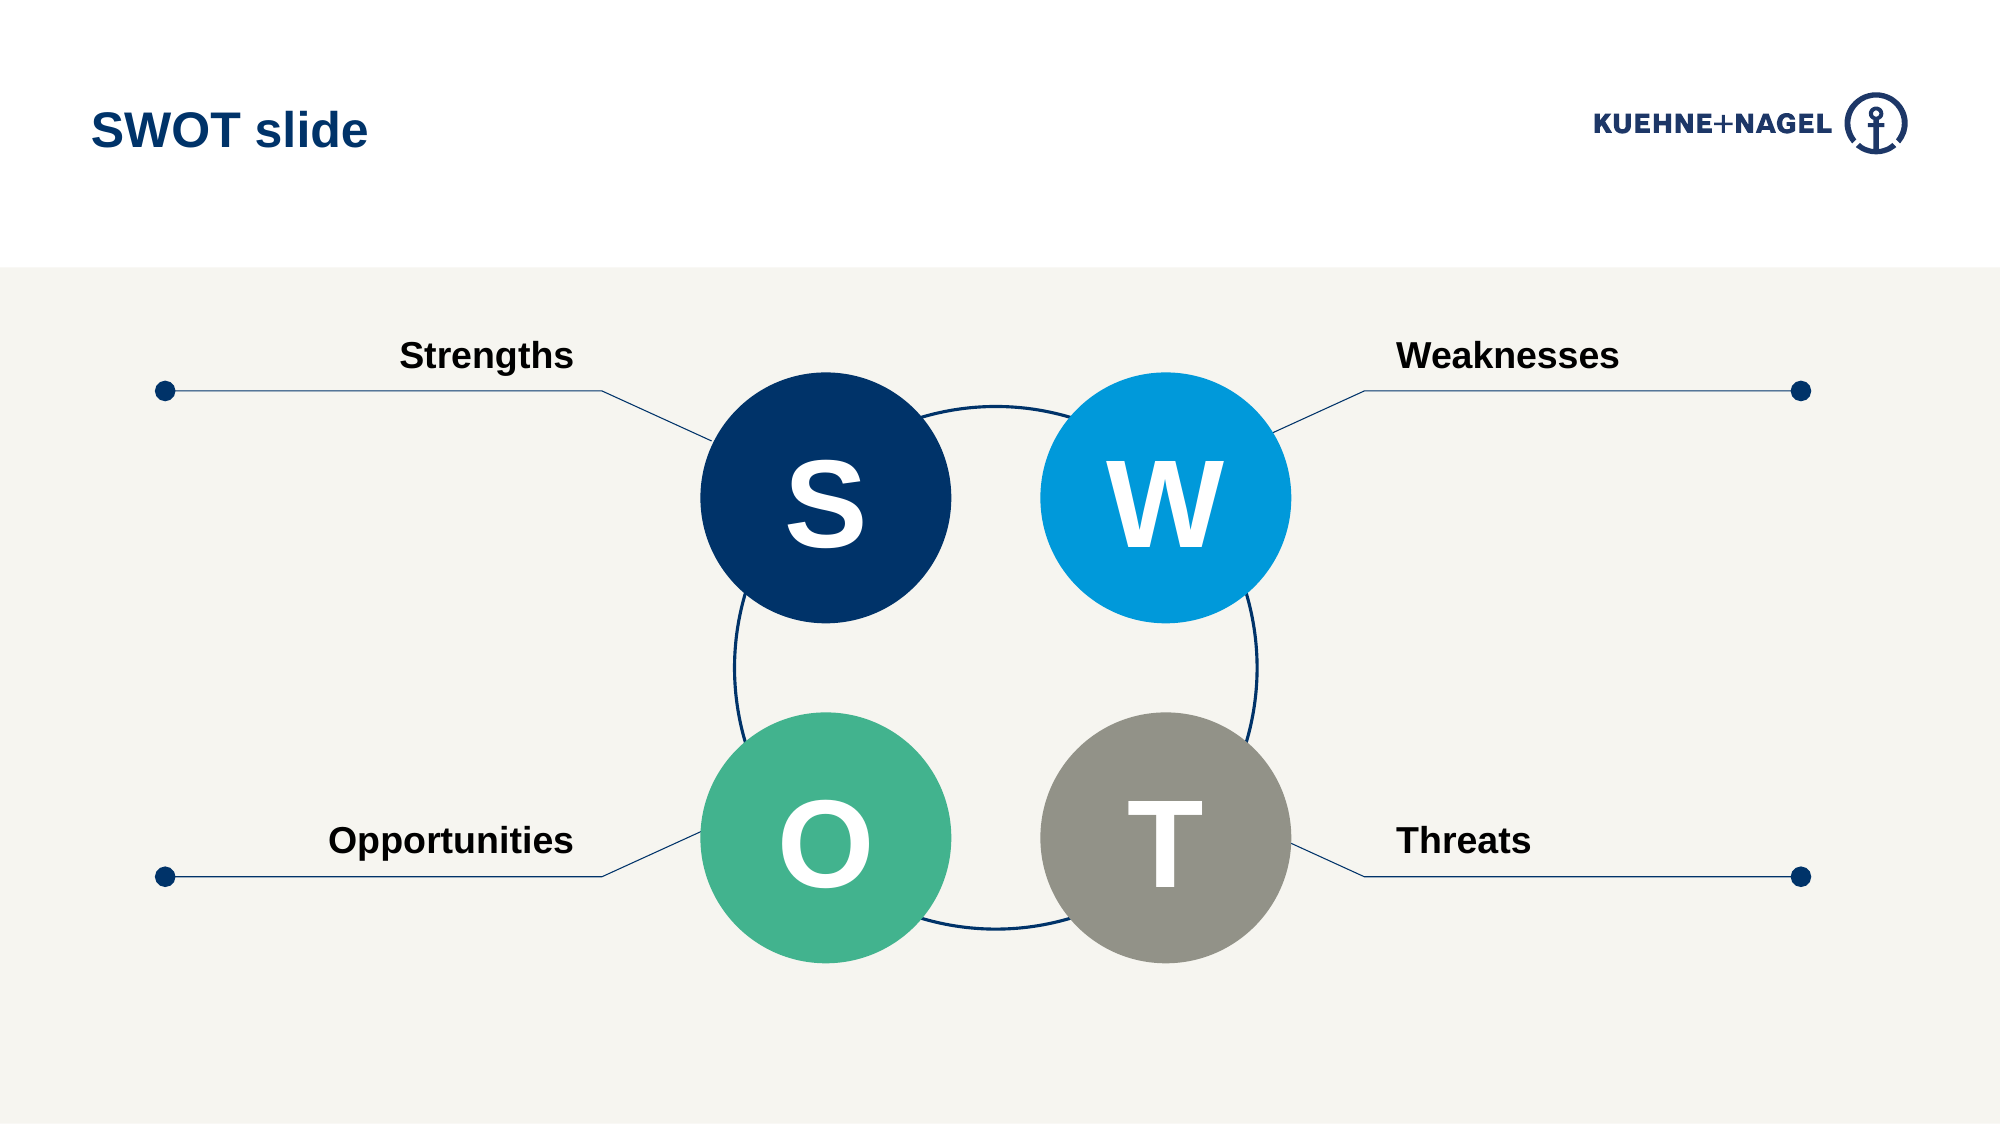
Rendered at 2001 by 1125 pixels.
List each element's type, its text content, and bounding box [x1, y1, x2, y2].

list SWOT slide [90, 90, 1455, 233]
